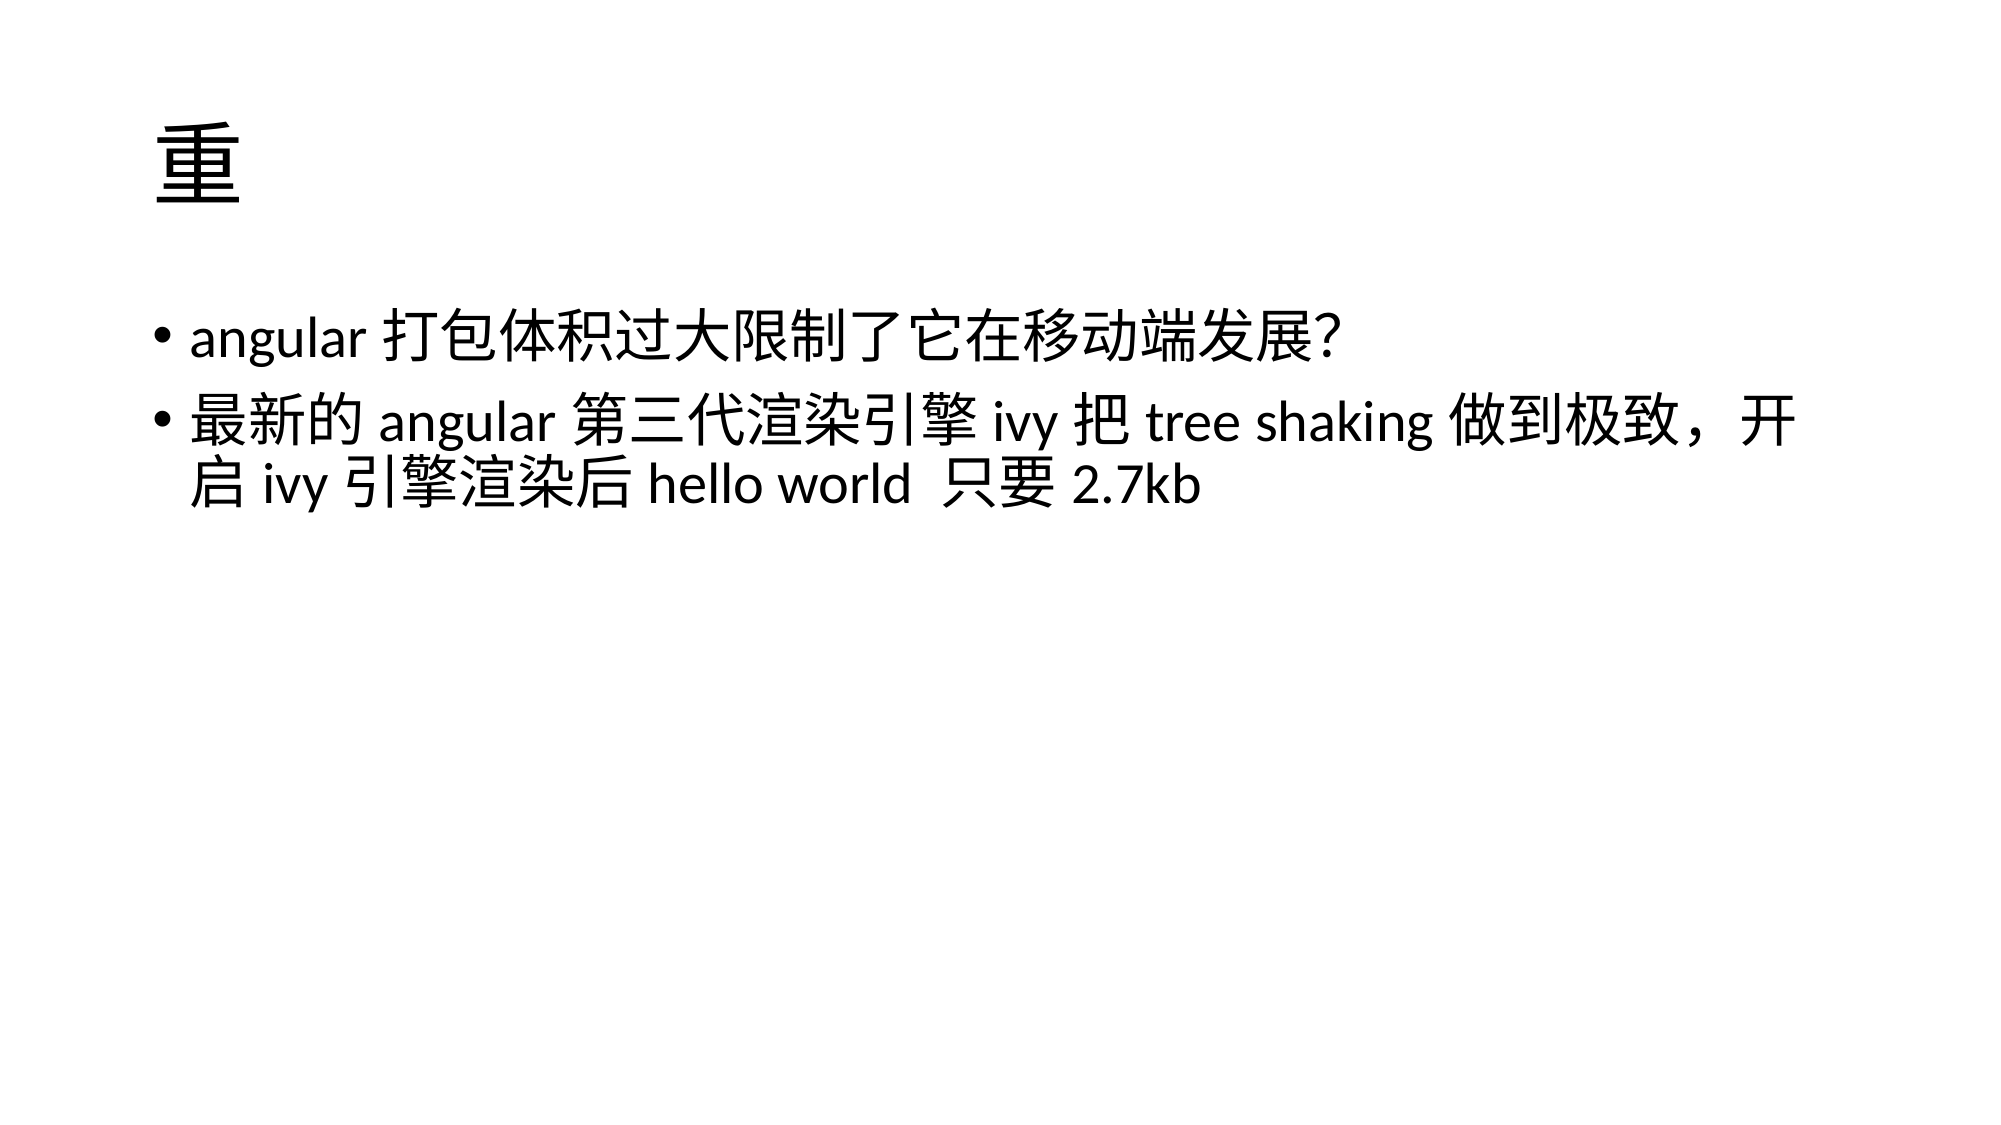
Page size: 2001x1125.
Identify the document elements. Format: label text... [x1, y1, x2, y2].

list angular打包体积过大限制了它在移动端发展？ 最新的angular第三代渲染引擎ivy把tree shaking做到极致，开启ivy引擎渲染后hello world 只要2.7kb [137, 299, 1863, 1014]
title 重 [137, 59, 1863, 278]
